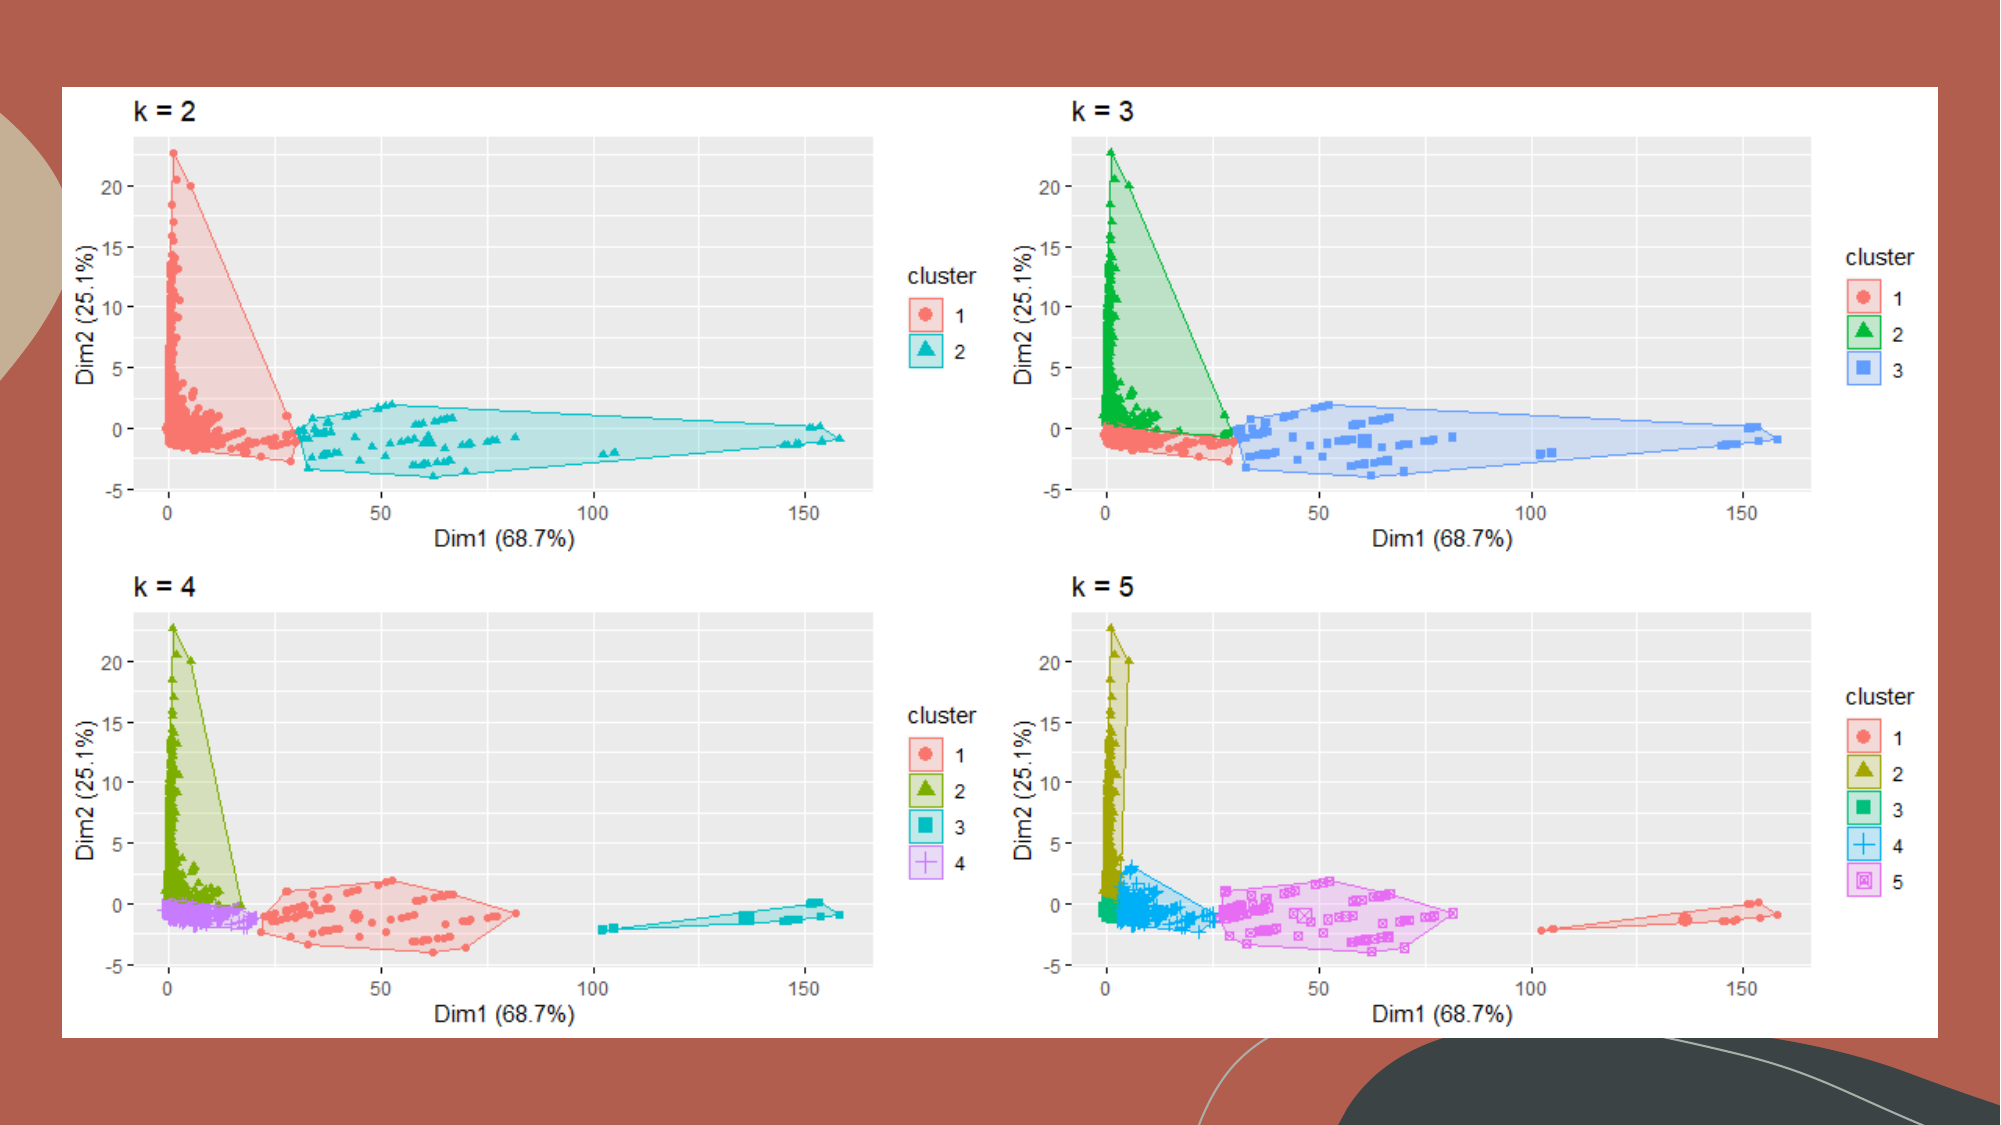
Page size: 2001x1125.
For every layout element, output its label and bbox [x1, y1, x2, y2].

picture [62, 87, 1938, 1038]
